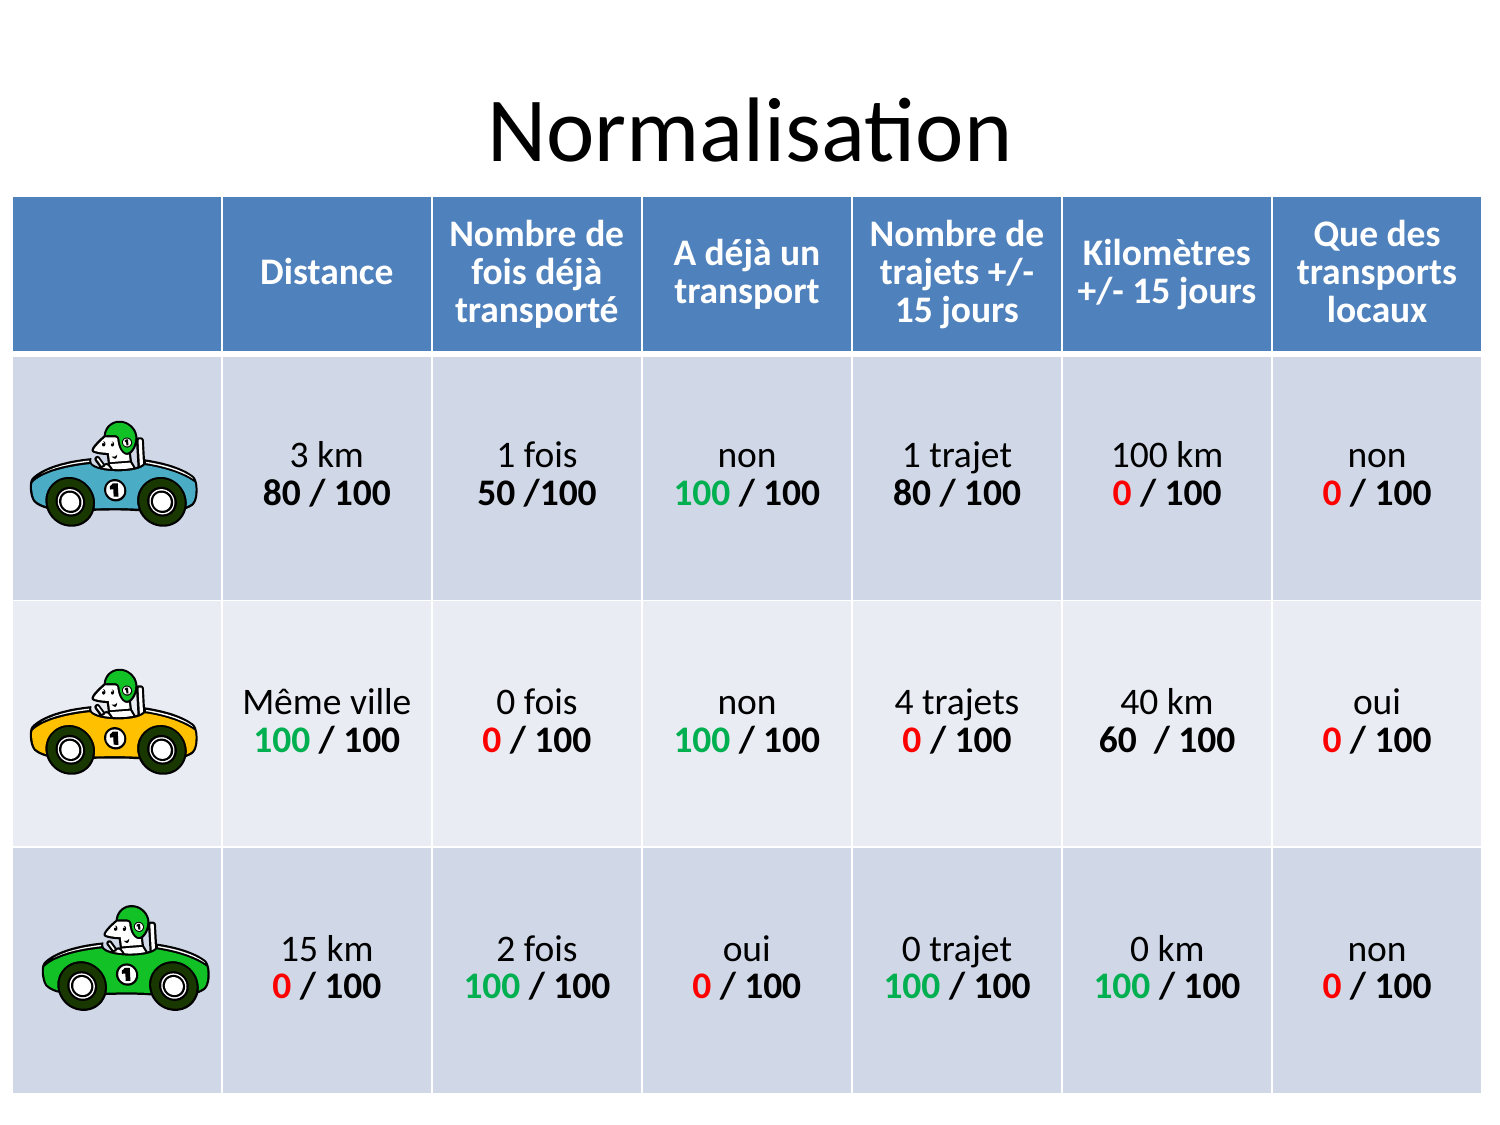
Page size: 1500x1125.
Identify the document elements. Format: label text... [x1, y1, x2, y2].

table_cell [13, 357, 221, 600]
table_cell [13, 848, 221, 1093]
table_header A déjà un transport [643, 233, 851, 351]
table_cell oui 0 / 100 [1273, 601, 1481, 846]
table_header [13, 197, 221, 351]
table_cell 0 km 100 / 100 [1063, 848, 1271, 1093]
table_cell non 0 / 100 [1273, 848, 1481, 1093]
table_cell non 100 / 100 [643, 357, 851, 600]
table_header Nombre de fois déjà transporté [433, 233, 641, 351]
table_cell [13, 601, 221, 846]
table_header Kilomètres +/- 15 jours [1063, 233, 1271, 351]
picture [41, 904, 211, 1012]
table_cell 0 fois 0 / 100 [433, 601, 641, 846]
table_cell 40 km 60 / 100 [1063, 601, 1271, 846]
table_cell non 100 / 100 [643, 601, 851, 846]
table_cell 0 trajet 100 / 100 [853, 848, 1061, 1093]
table_cell 4 trajets 0 / 100 [853, 601, 1061, 846]
table_cell 2 fois 100 / 100 [433, 848, 641, 1093]
table_cell 1 trajet 80 / 100 [853, 357, 1061, 600]
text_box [29, 668, 199, 776]
table_header Nombre de trajets +/- 15 jours [853, 233, 1061, 351]
table_cell 100 km 0 / 100 [1063, 357, 1271, 600]
table_cell 1 fois 50 /100 [433, 357, 641, 600]
title Normalisation [75, 45, 1425, 233]
table_cell non 0 / 100 [1273, 357, 1481, 600]
table_cell Même ville 100 / 100 [223, 601, 431, 846]
table_header Distance [223, 233, 431, 351]
table_header Que des transports locaux [1273, 197, 1481, 351]
table_cell 15 km 0 / 100 [223, 848, 431, 1093]
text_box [29, 420, 199, 527]
table_cell 3 km 80 / 100 [223, 357, 431, 600]
table_cell oui 0 / 100 [643, 848, 851, 1093]
